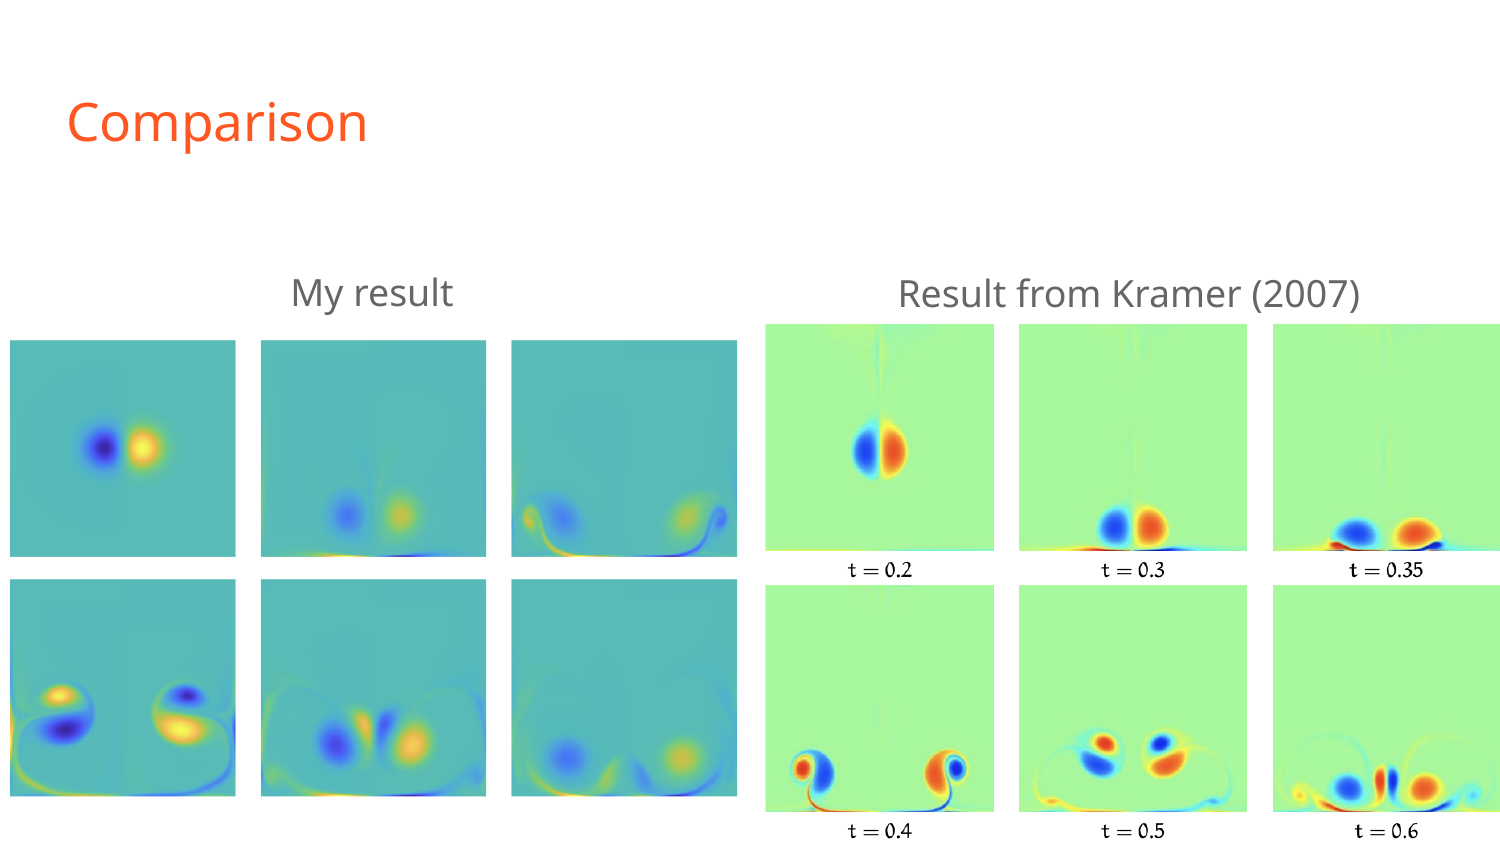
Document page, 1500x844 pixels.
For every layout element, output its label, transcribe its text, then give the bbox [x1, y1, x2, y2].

text_box My result [181, 254, 564, 330]
title Comparison [51, 72, 1449, 167]
picture [0, 334, 745, 807]
picture [761, 317, 1500, 844]
list Result from Kramer (2007) [750, 248, 1500, 361]
